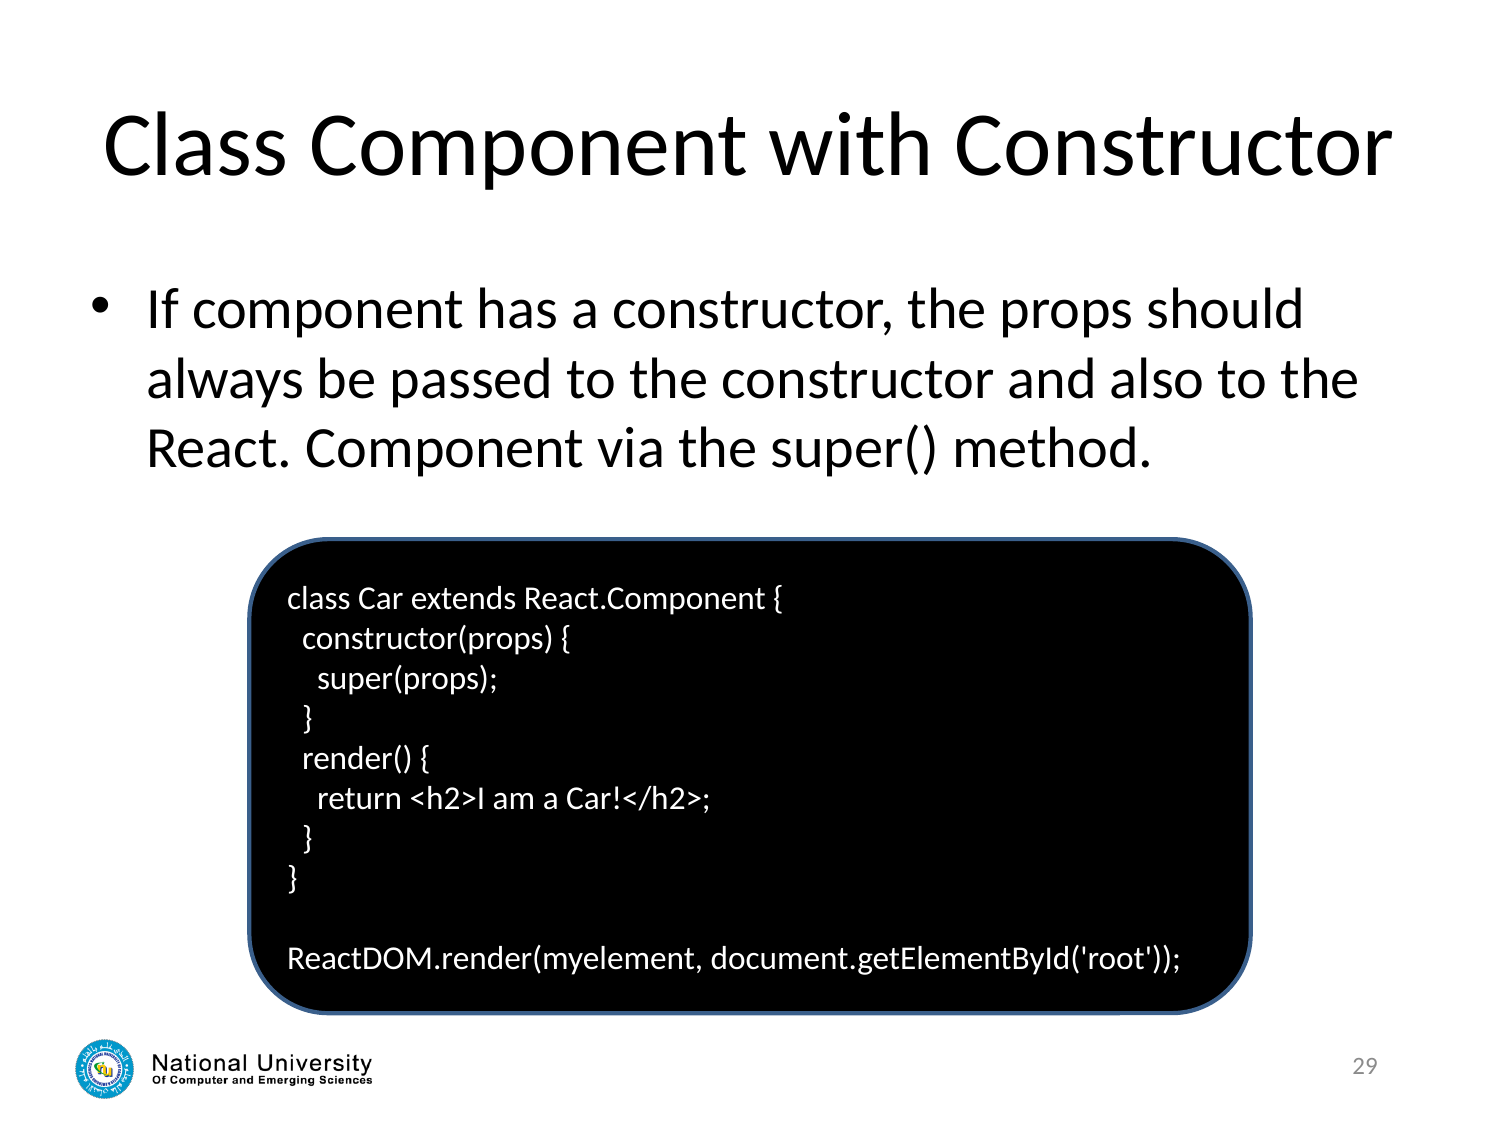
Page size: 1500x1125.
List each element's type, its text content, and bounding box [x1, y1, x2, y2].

picture [111, 1039, 134, 1064]
text_box class Car extends React.Component { constructor(props) { super(props); } render() { return <h2>I am a Car!</h2>; } } ReactDOM.render(myelement, document.getElementById('root')); [247, 537, 1253, 1016]
picture [151, 1034, 382, 1104]
list If component has a constructor, the props should always be passed to the constructor and also to the React. Component via the super() method. [75, 262, 1425, 1005]
picture [111, 1074, 134, 1099]
title Class Component with Constructor [75, 45, 1425, 233]
picture [87, 1052, 122, 1086]
slide_number 29 [1337, 1034, 1425, 1095]
picture [75, 1075, 100, 1099]
picture [75, 1039, 98, 1065]
